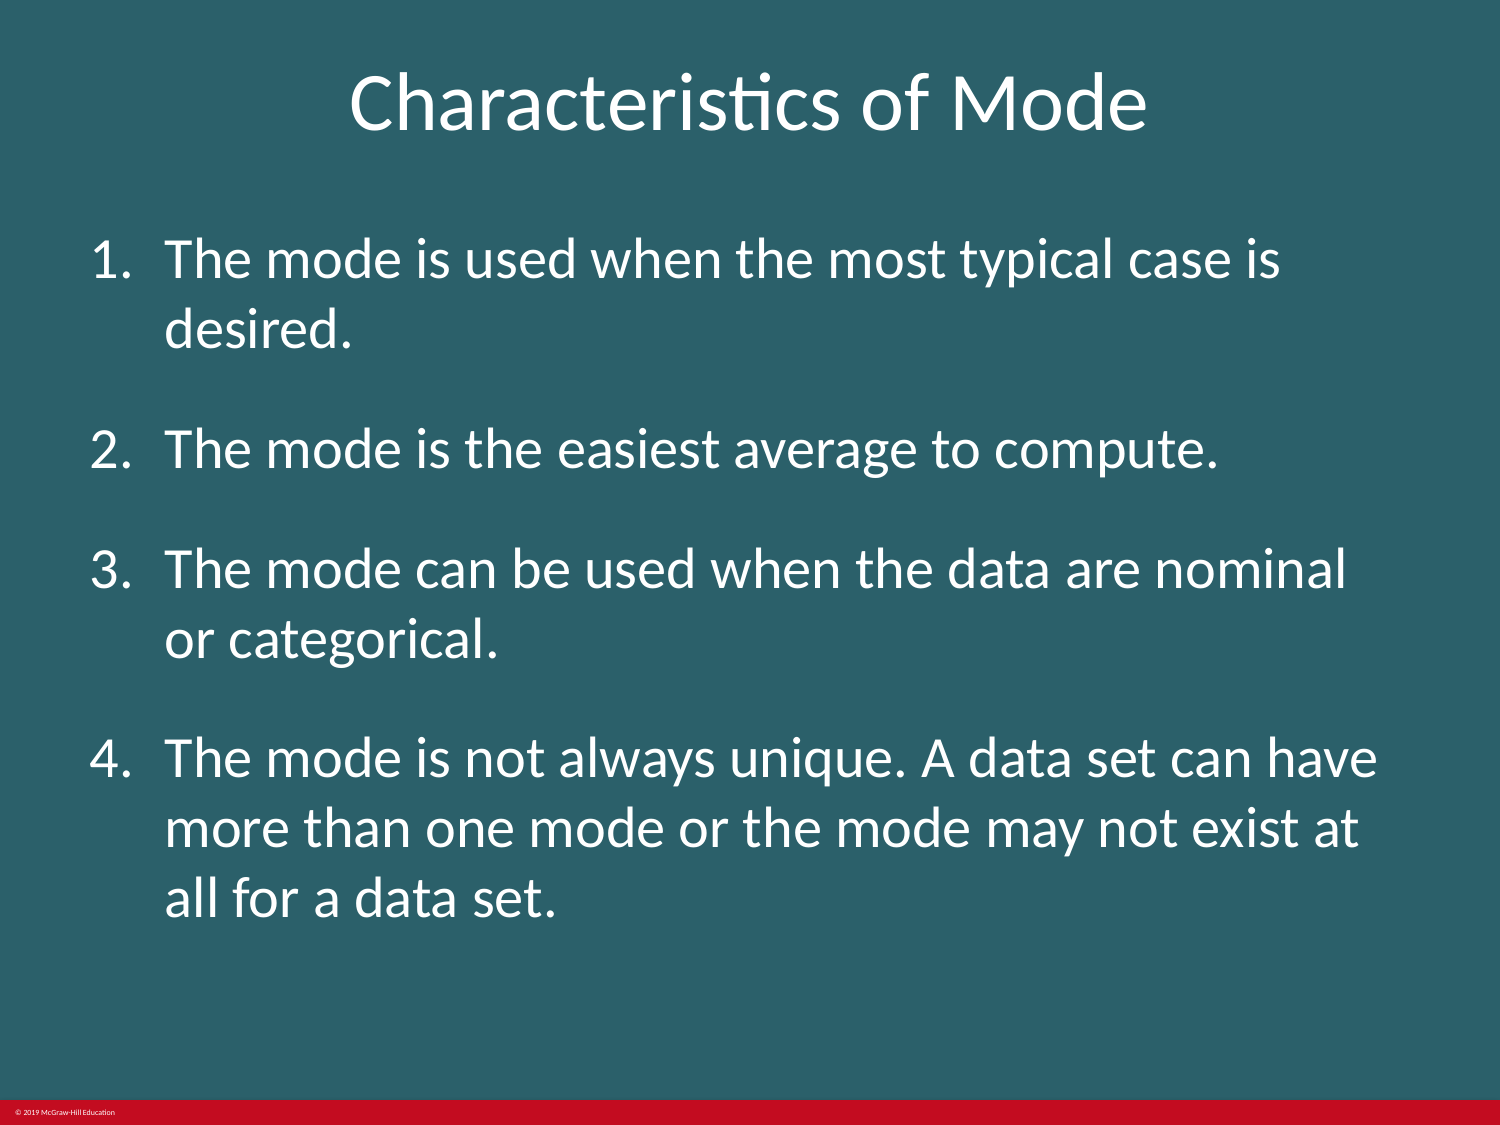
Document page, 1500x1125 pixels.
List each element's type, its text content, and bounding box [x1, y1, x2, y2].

title Characteristics of Mode [0, 0, 1500, 195]
list The mode is used when the most typical case is desired. The mode is the easiest average to compute. The mode can be used when the data are nominal or categorical. The mode is not always unique. A data set can have more than one mode or the mode may not exist at all for a data set. [75, 212, 1425, 1075]
